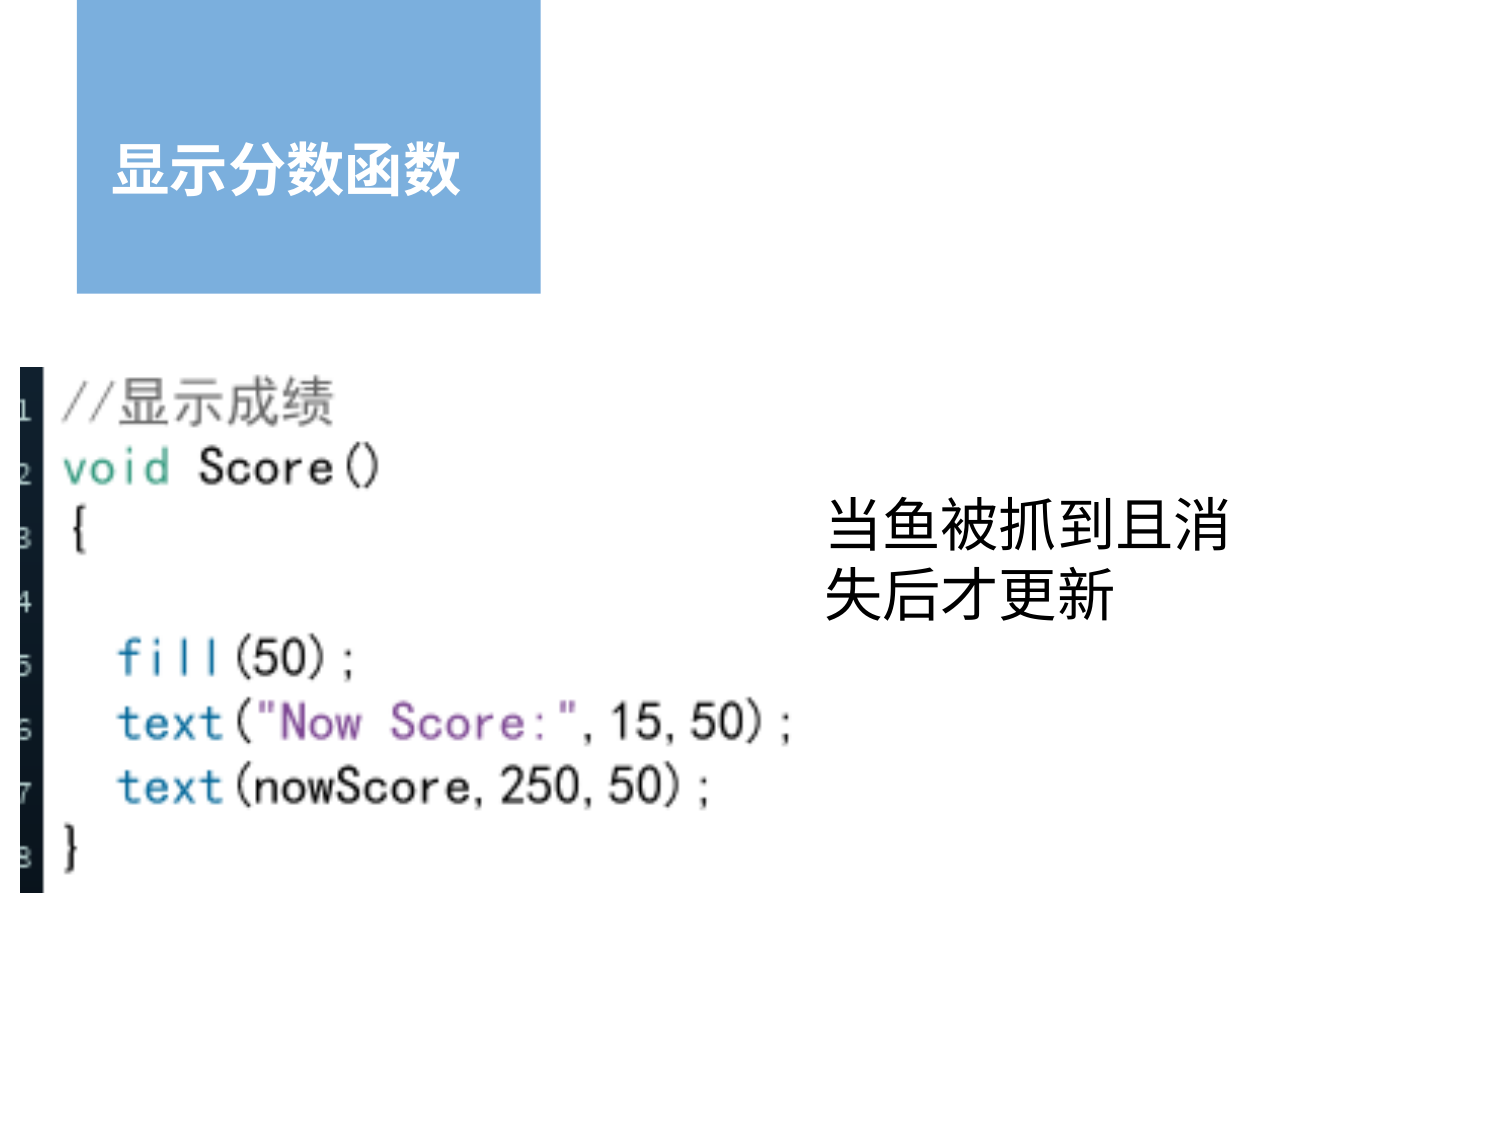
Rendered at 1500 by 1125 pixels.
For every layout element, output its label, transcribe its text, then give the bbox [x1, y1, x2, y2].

text_box 当鱼被抓到且消失后才更新 [950, 480, 1271, 706]
picture [20, 367, 950, 893]
text_box 显示分数函数 [97, 125, 486, 211]
